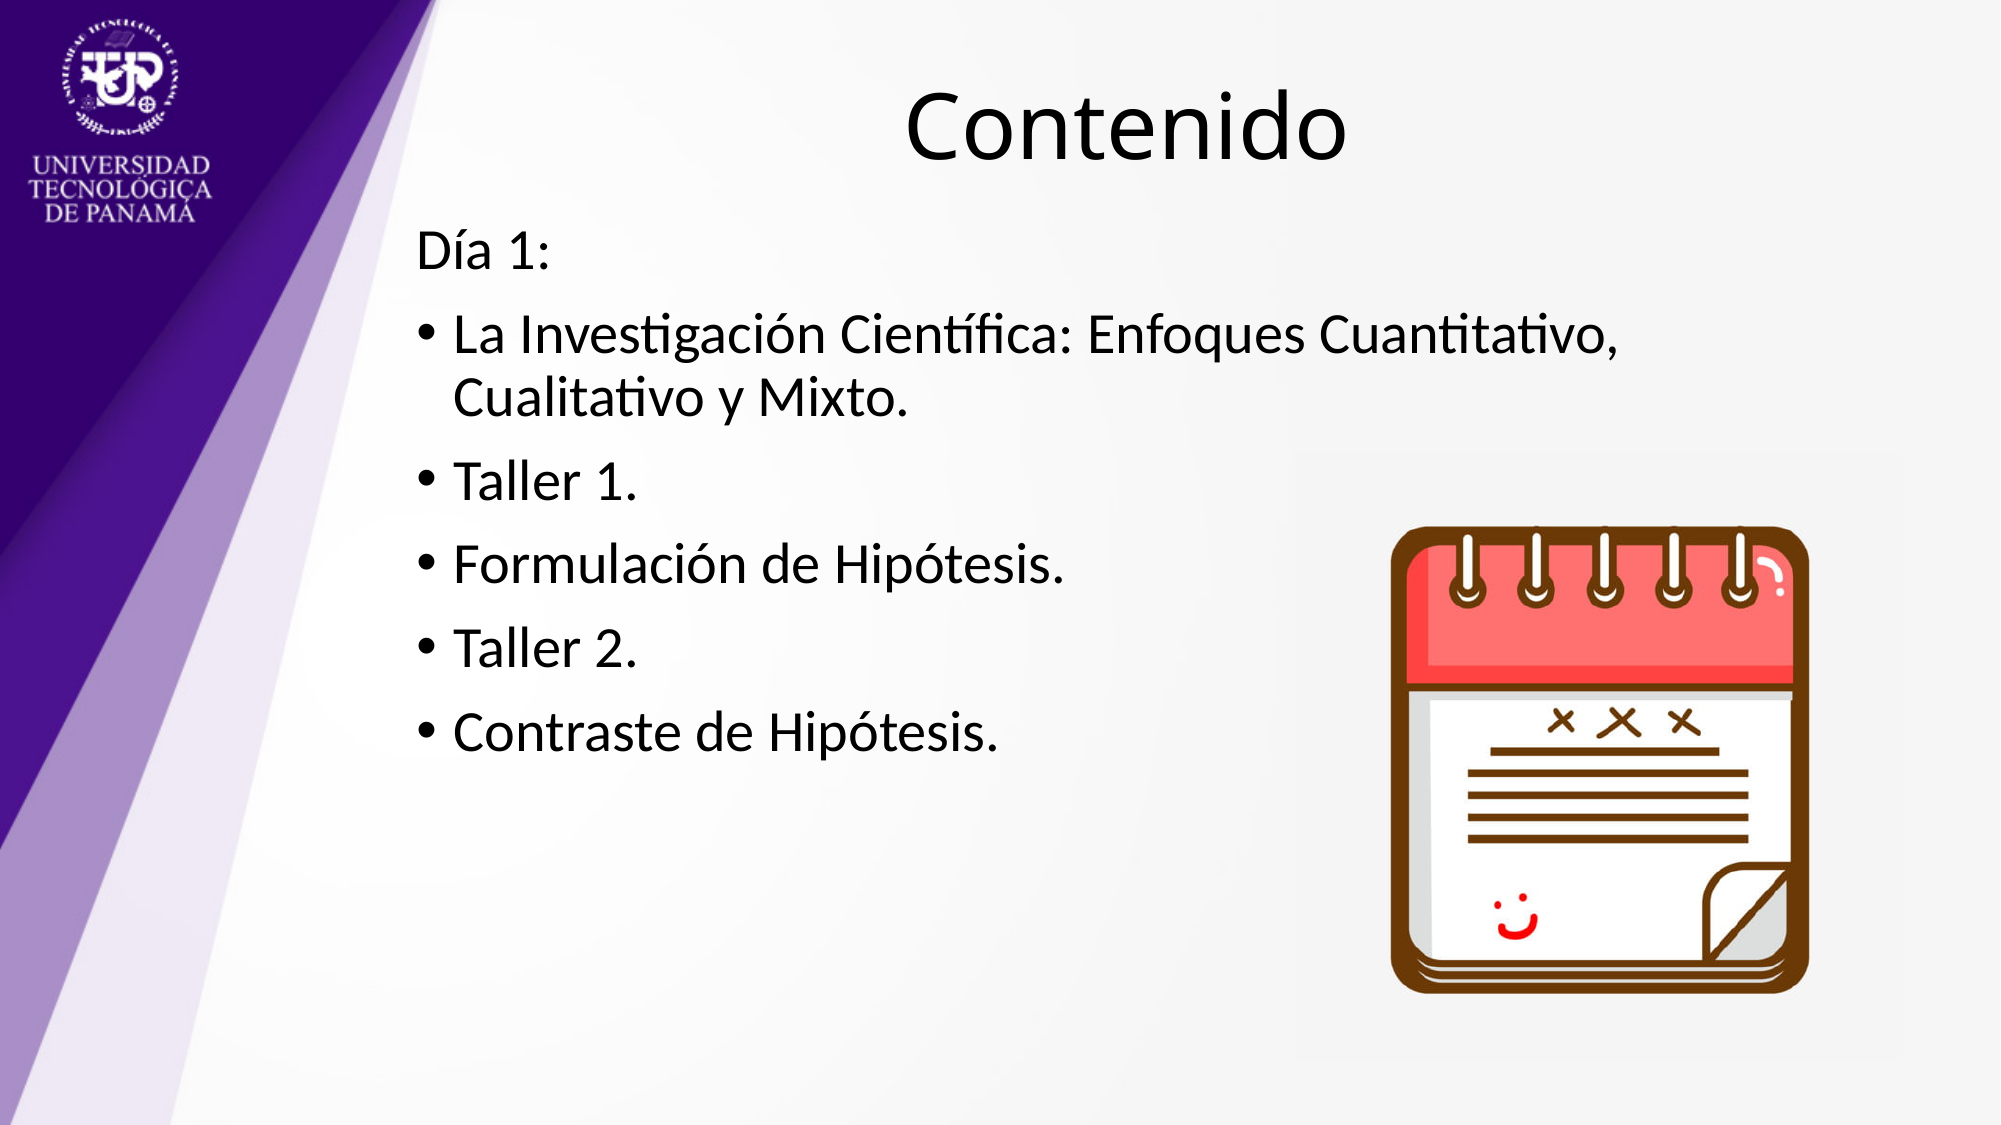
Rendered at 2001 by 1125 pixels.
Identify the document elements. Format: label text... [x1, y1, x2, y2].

list Día 1: La Investigación Científica: Enfoques Cuantitativo, Cualitativo y Mixto. Taller 1. Formulación de Hipótesis. Taller 2. Contraste de Hipótesis. [401, 211, 1853, 926]
title Contenido [529, 32, 1725, 211]
picture [0, 0, 2001, 1125]
